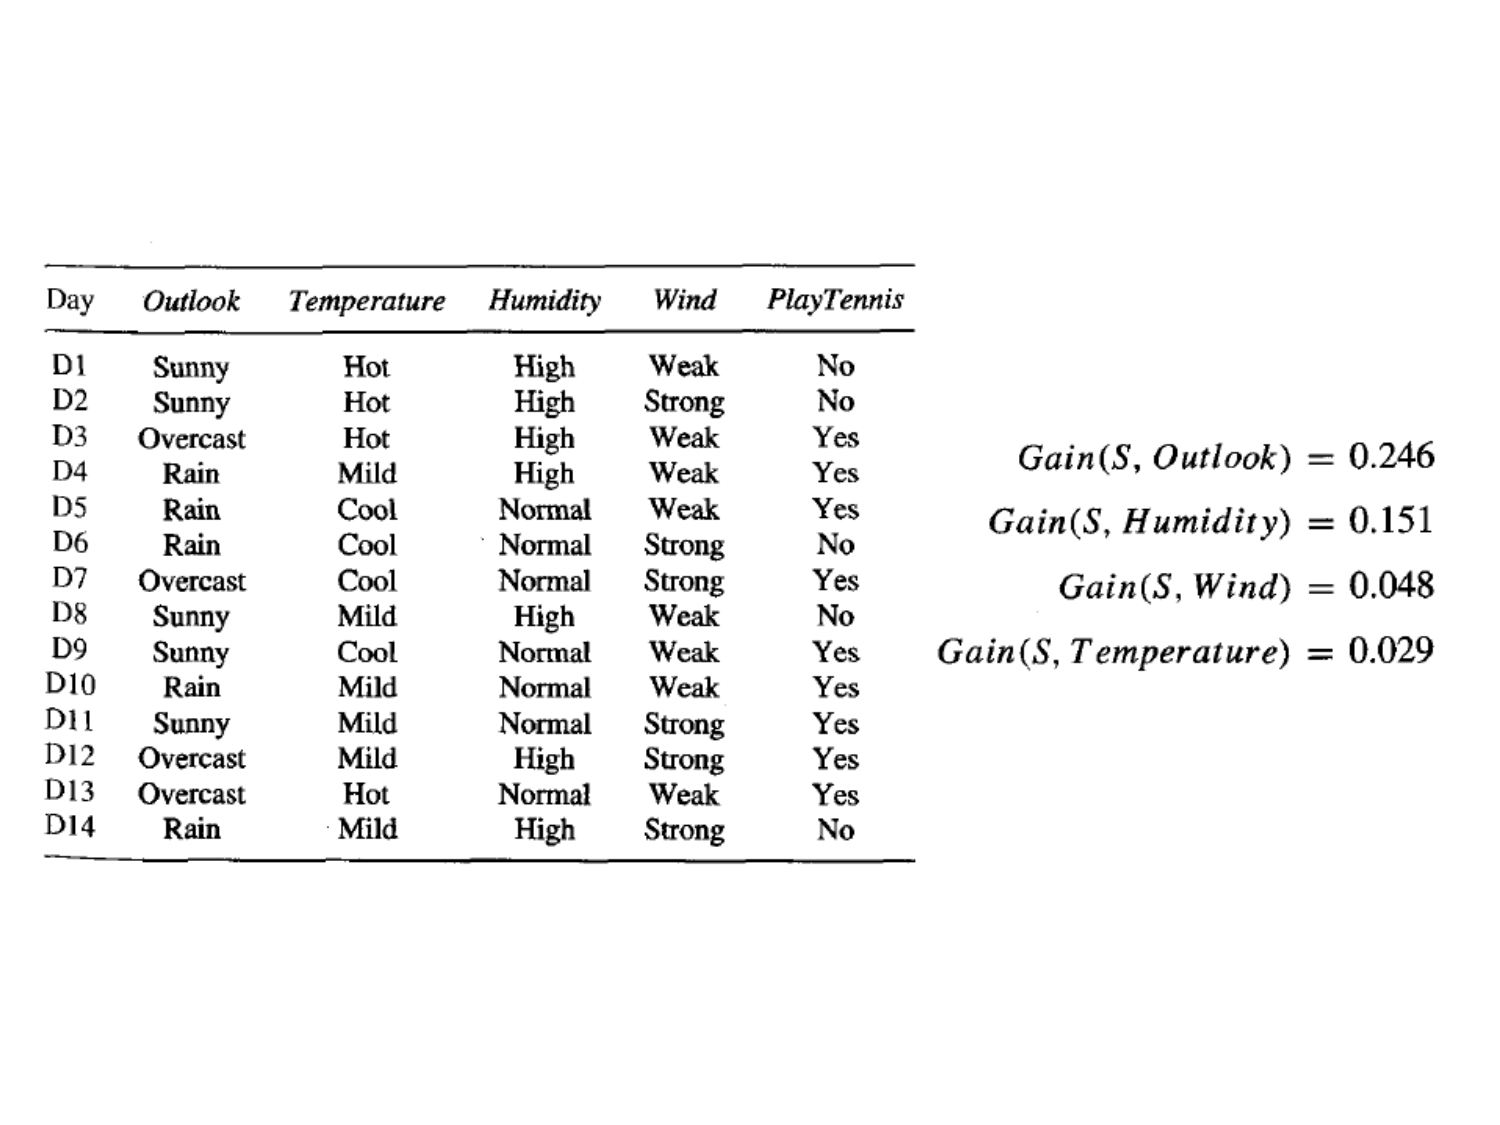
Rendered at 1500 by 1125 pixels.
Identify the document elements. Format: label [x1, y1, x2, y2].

list [924, 424, 1466, 679]
picture [24, 237, 926, 887]
